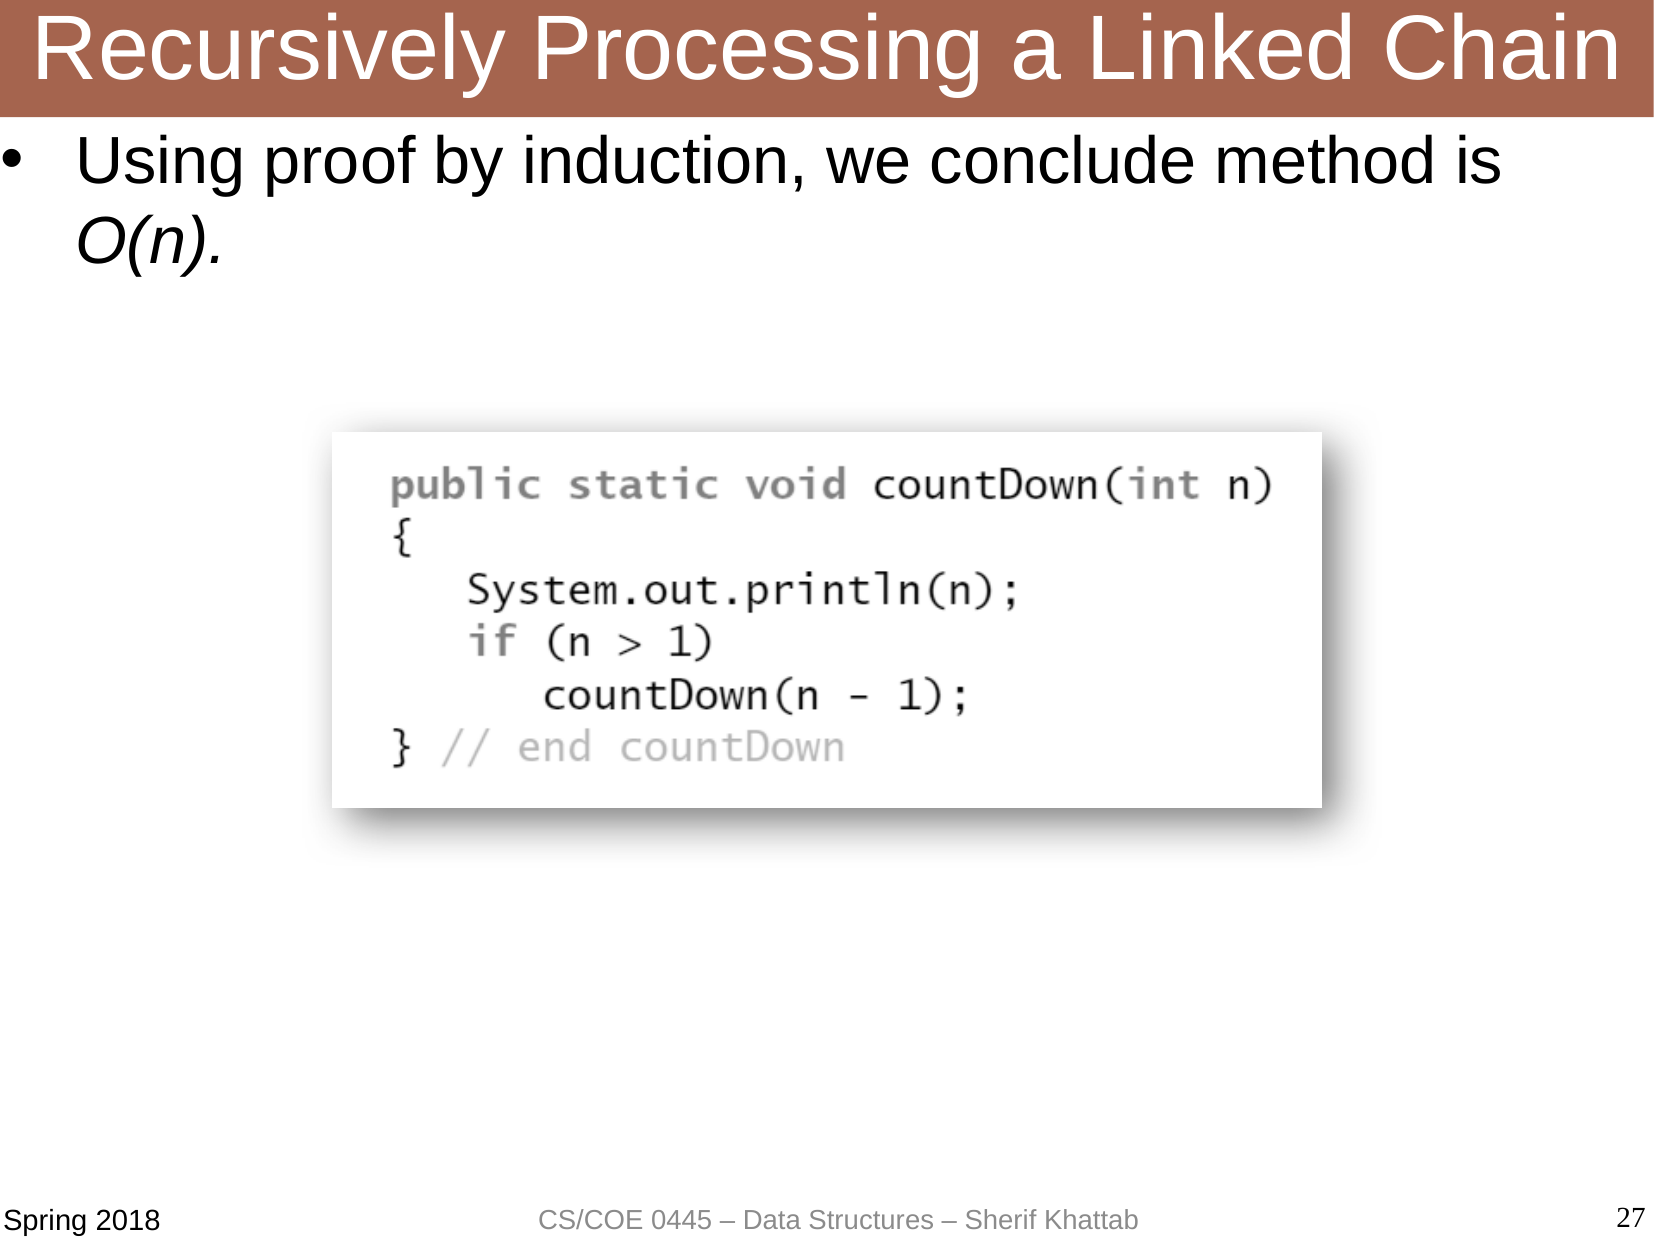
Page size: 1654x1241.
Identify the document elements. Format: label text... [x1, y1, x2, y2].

list Using proof by induction, we conclude method is O(n). [0, 117, 1654, 1195]
footer CS/COE 0445 – Data Structures – Sherif Khattab [460, 1201, 1217, 1241]
title Recursively Processing a Linked Chain [0, 0, 1654, 117]
picture [332, 432, 1322, 808]
slide_number Spring 2018 [2, 1206, 384, 1241]
slide_number 27 [1265, 1200, 1647, 1241]
